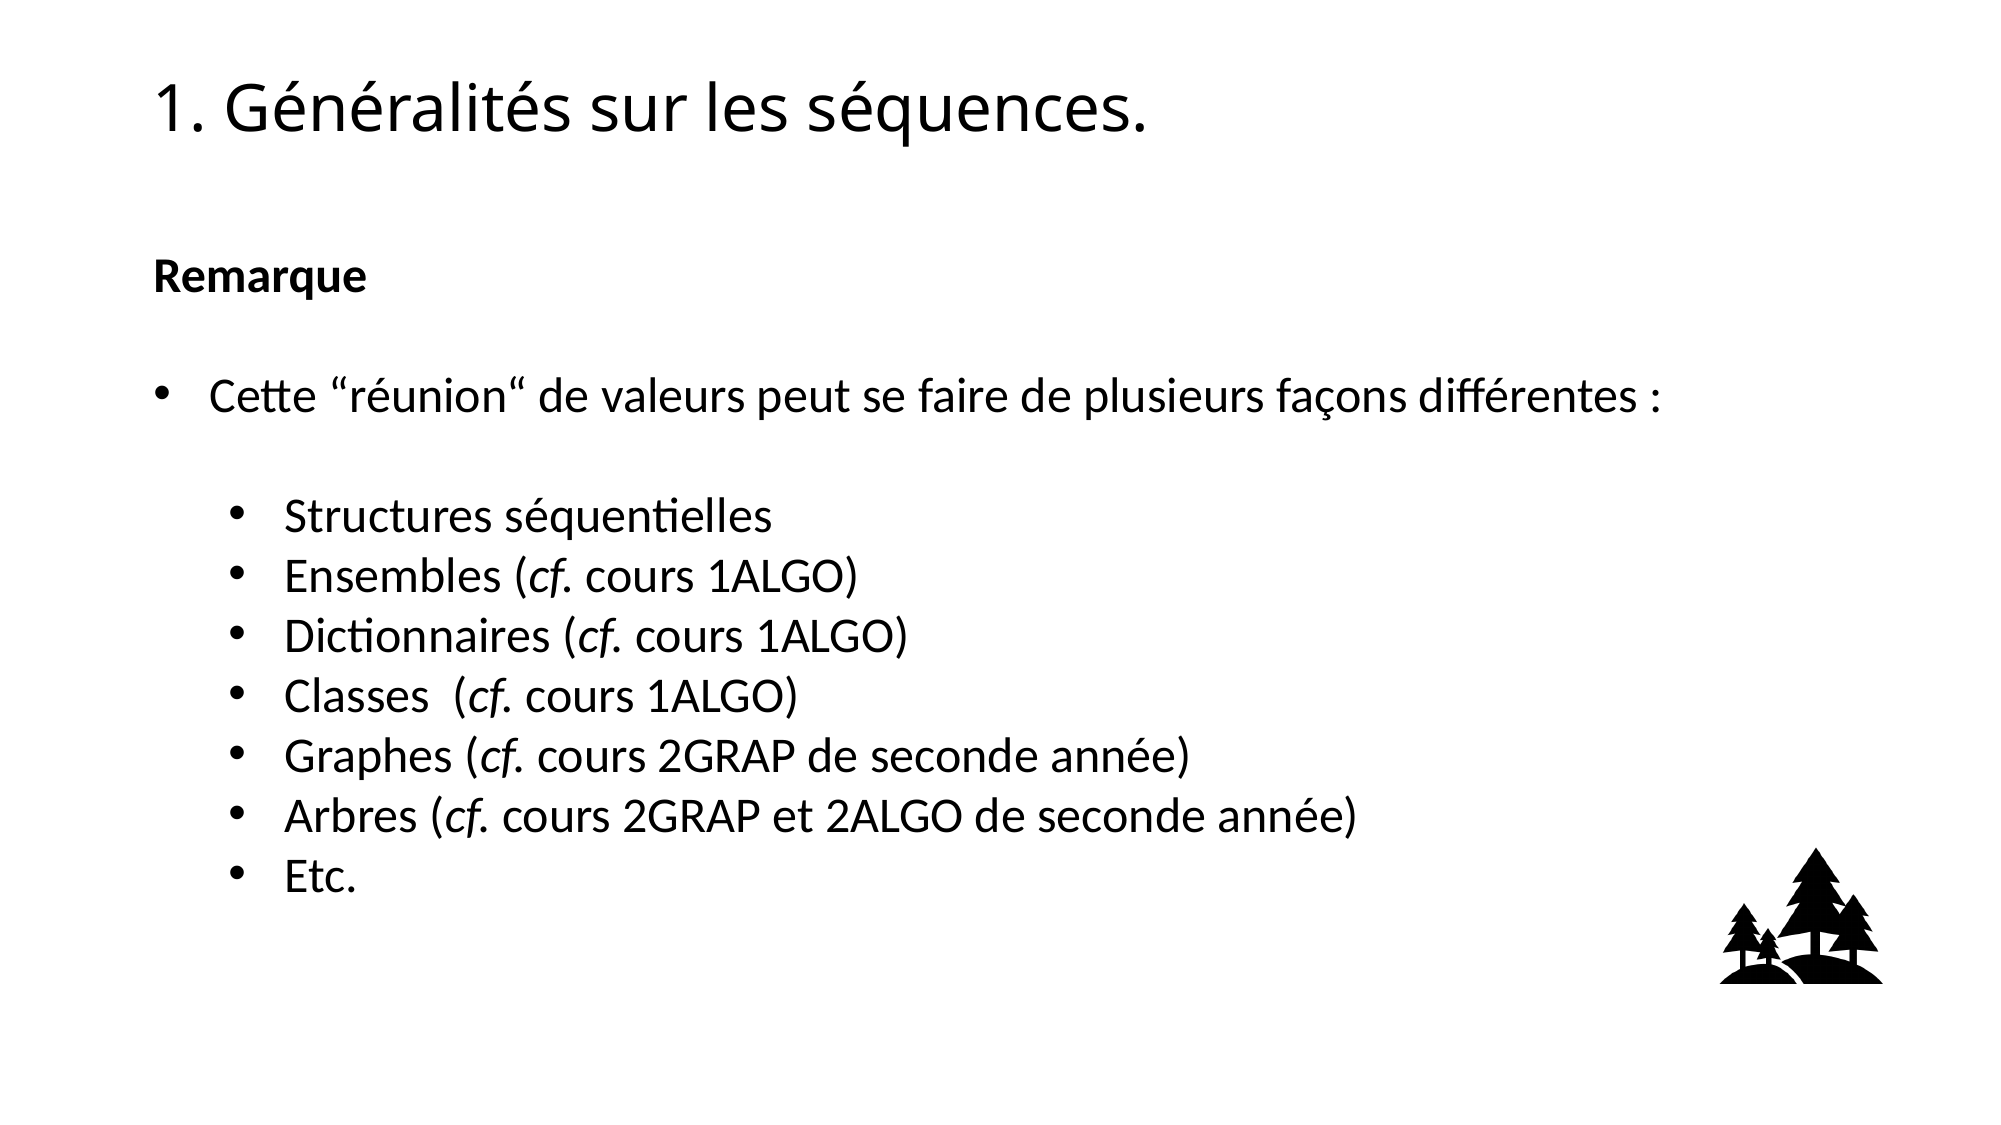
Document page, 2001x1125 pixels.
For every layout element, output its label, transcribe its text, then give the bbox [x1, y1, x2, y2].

picture [1712, 826, 1890, 1004]
text_box 1. Généralités sur les séquences. [137, 59, 1863, 155]
text_box Remarque Cette “réunion“ de valeurs peut se faire de plusieurs façons différentes : Structures séquentielles Ensembles (cf. cours 1ALGO) Dictionnaires (cf. cours 1ALGO) Classes (cf. cours 1ALGO) Graphes (cf. cours 2GRAP de seconde année) Arbres (cf. cours 2GRAP et 2ALGO de seconde année) Etc. [138, 234, 1866, 910]
